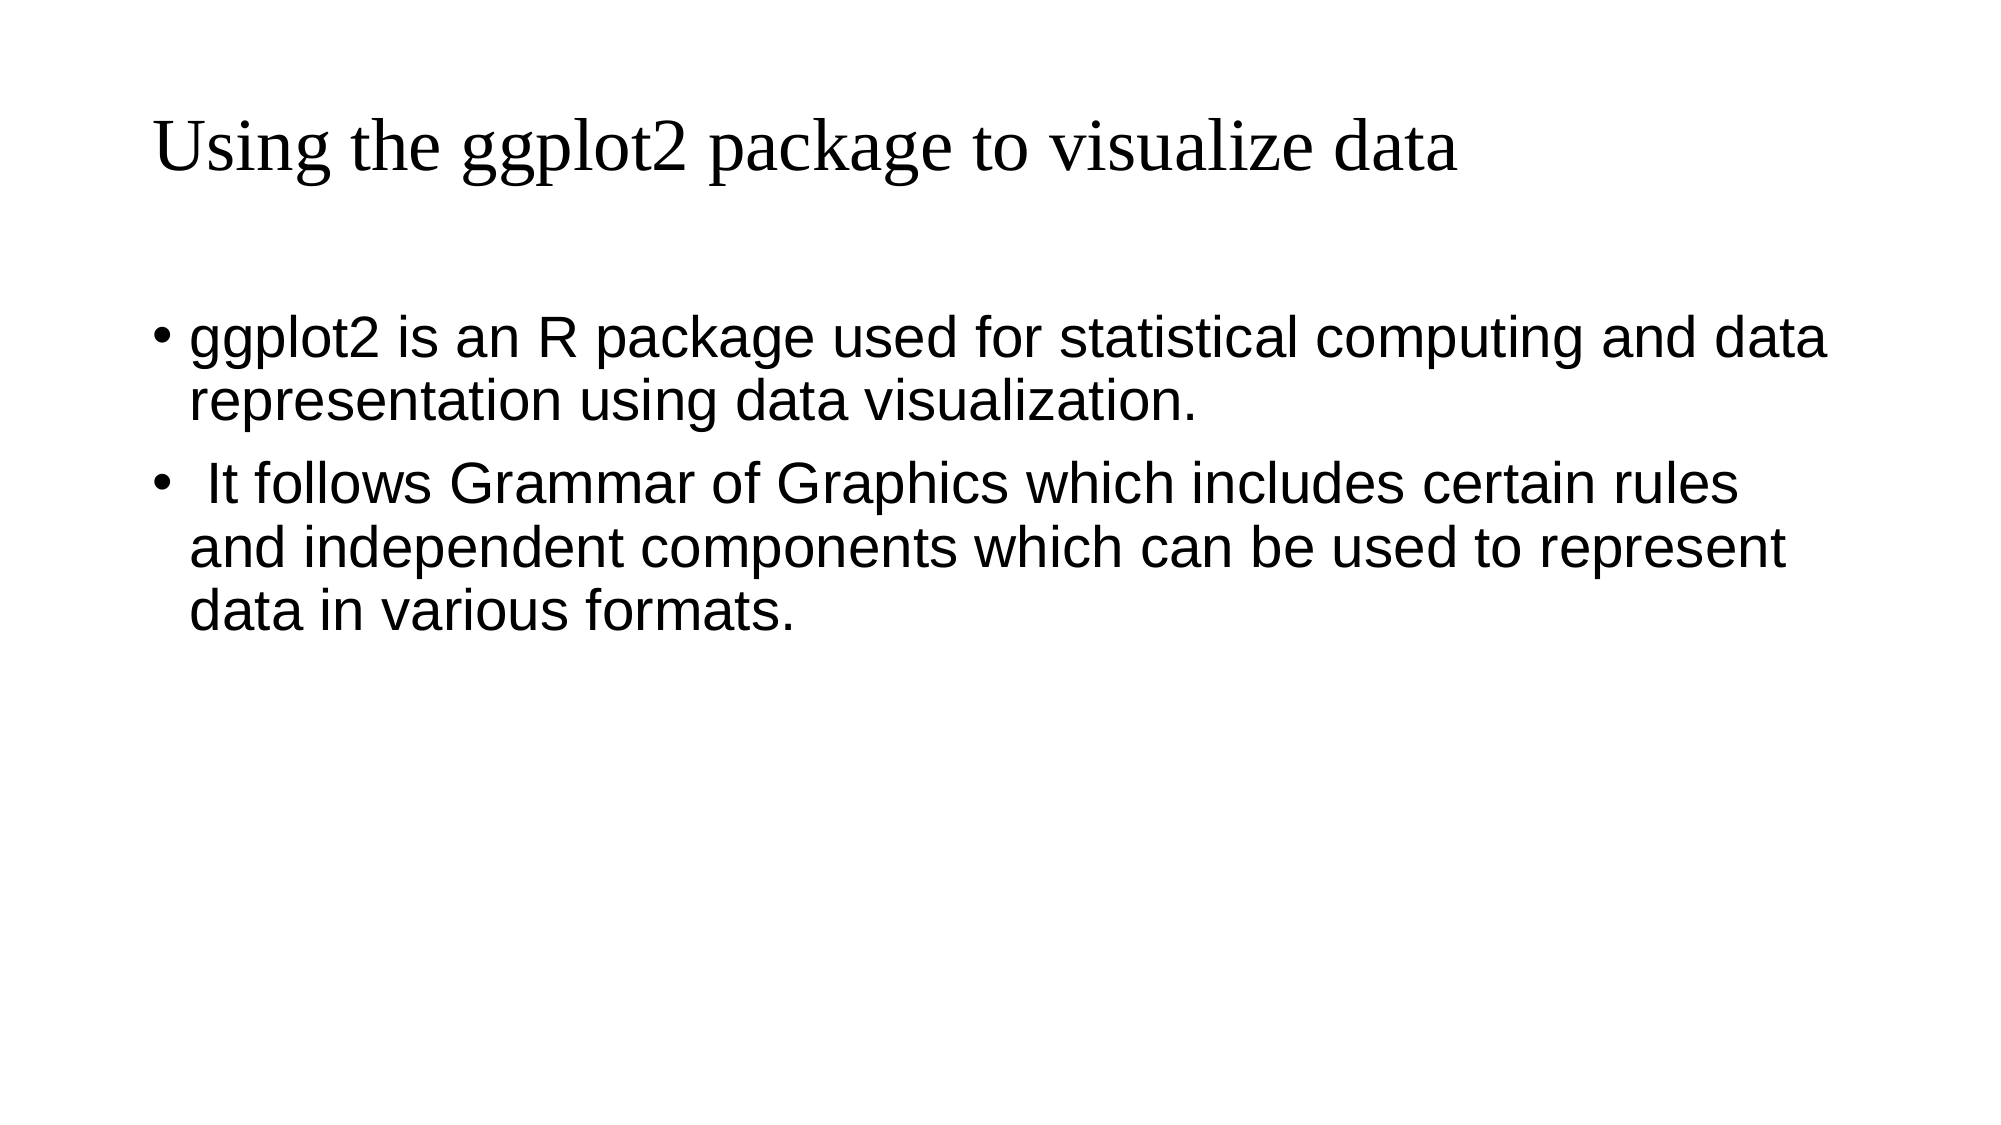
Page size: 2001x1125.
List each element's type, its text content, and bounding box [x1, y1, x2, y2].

list ggplot2 is an R package used for statistical computing and data representation using data visualization. It follows Grammar of Graphics which includes certain rules and independent components which can be used to represent data in various formats. [137, 299, 1863, 1014]
title Using the ggplot2 package to visualize data [137, 59, 1863, 278]
